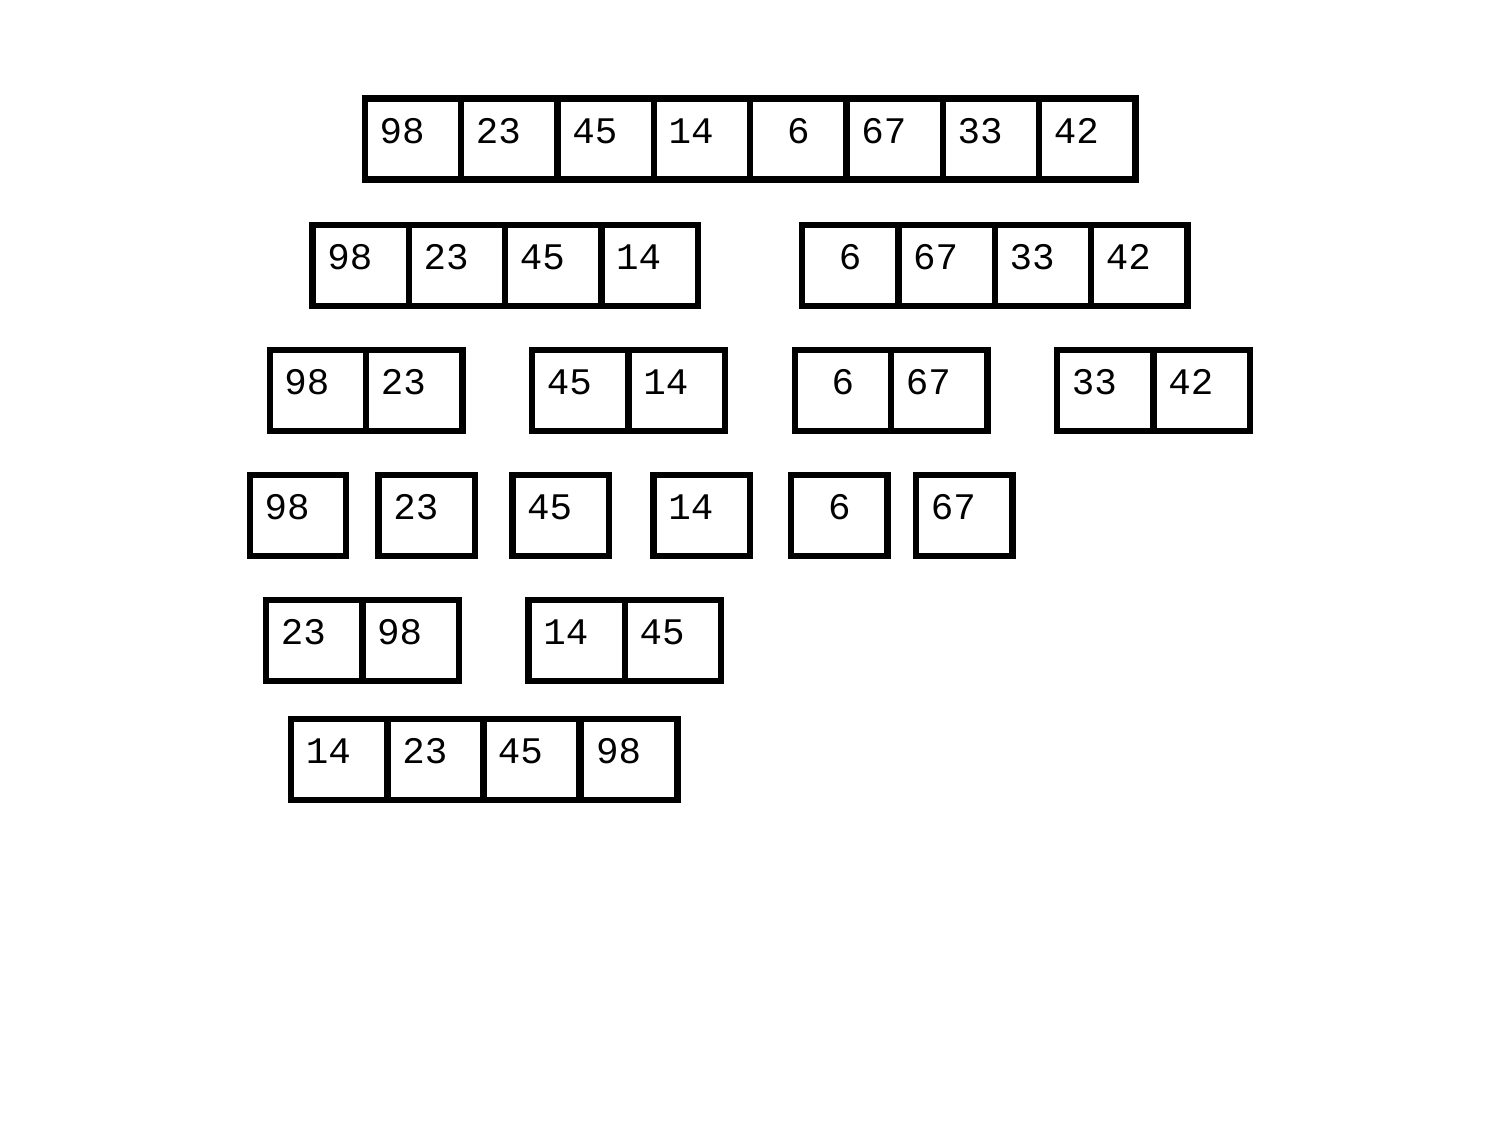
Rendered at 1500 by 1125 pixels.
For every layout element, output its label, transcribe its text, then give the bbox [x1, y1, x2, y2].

text_box 23 [409, 224, 506, 307]
text_box 14 [528, 599, 625, 682]
text_box 14 [653, 98, 750, 180]
text_box 6 [802, 224, 899, 307]
text_box 33 [994, 224, 1091, 307]
text_box 45 [625, 599, 722, 682]
text_box 42 [1091, 224, 1188, 307]
text_box 14 [653, 474, 750, 557]
text_box 45 [558, 98, 653, 180]
text_box 67 [847, 98, 942, 180]
text_box 6 [750, 98, 847, 180]
text_box 6 [794, 349, 892, 432]
text_box 33 [1057, 349, 1153, 432]
text_box 42 [1039, 98, 1136, 180]
text_box 14 [601, 224, 698, 307]
text_box 45 [506, 224, 601, 307]
text_box 67 [899, 224, 994, 307]
text_box 42 [1153, 349, 1250, 432]
text_box 23 [367, 349, 463, 432]
text_box 14 [628, 349, 725, 432]
text_box 98 [364, 98, 462, 180]
text_box 23 [387, 718, 483, 800]
text_box 23 [378, 474, 475, 557]
text_box 98 [581, 718, 678, 800]
text_box 45 [483, 718, 580, 800]
text_box 98 [312, 224, 409, 307]
text_box 67 [892, 349, 988, 432]
text_box 45 [512, 474, 609, 557]
text_box 98 [362, 599, 459, 682]
text_box 45 [532, 349, 628, 432]
text_box 98 [269, 349, 367, 432]
text_box 67 [916, 474, 1013, 557]
text_box 14 [291, 718, 387, 800]
text_box 23 [462, 98, 558, 180]
text_box 23 [266, 599, 362, 682]
text_box 33 [942, 98, 1039, 180]
text_box 98 [249, 474, 347, 557]
text_box 6 [791, 474, 888, 557]
